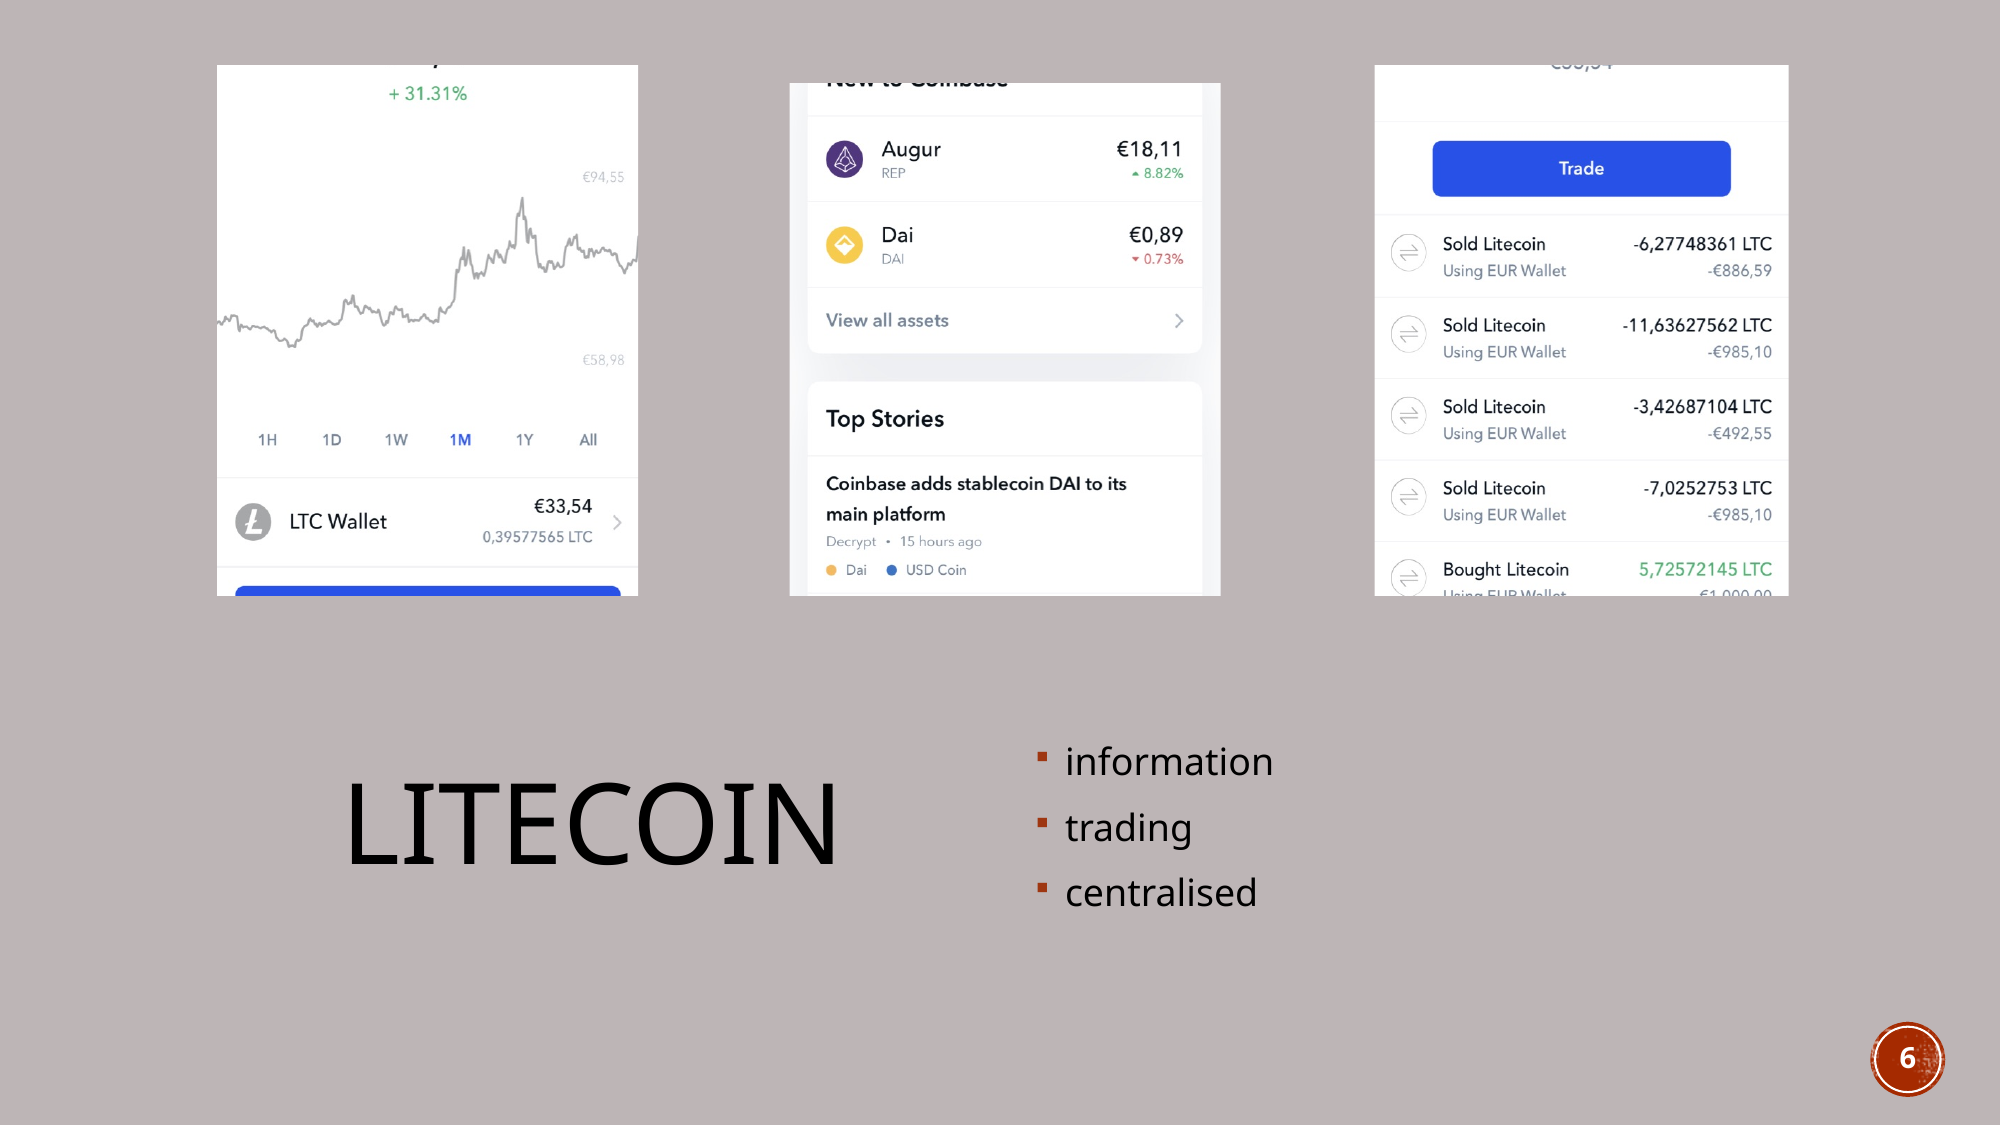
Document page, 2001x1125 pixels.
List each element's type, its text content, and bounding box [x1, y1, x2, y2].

slide_number 6 [1855, 1028, 1961, 1089]
picture [1374, 65, 1789, 596]
picture [217, 65, 639, 596]
list information trading centralised [1020, 684, 1791, 974]
picture [789, 83, 1221, 596]
title LITECOIN [210, 682, 957, 973]
